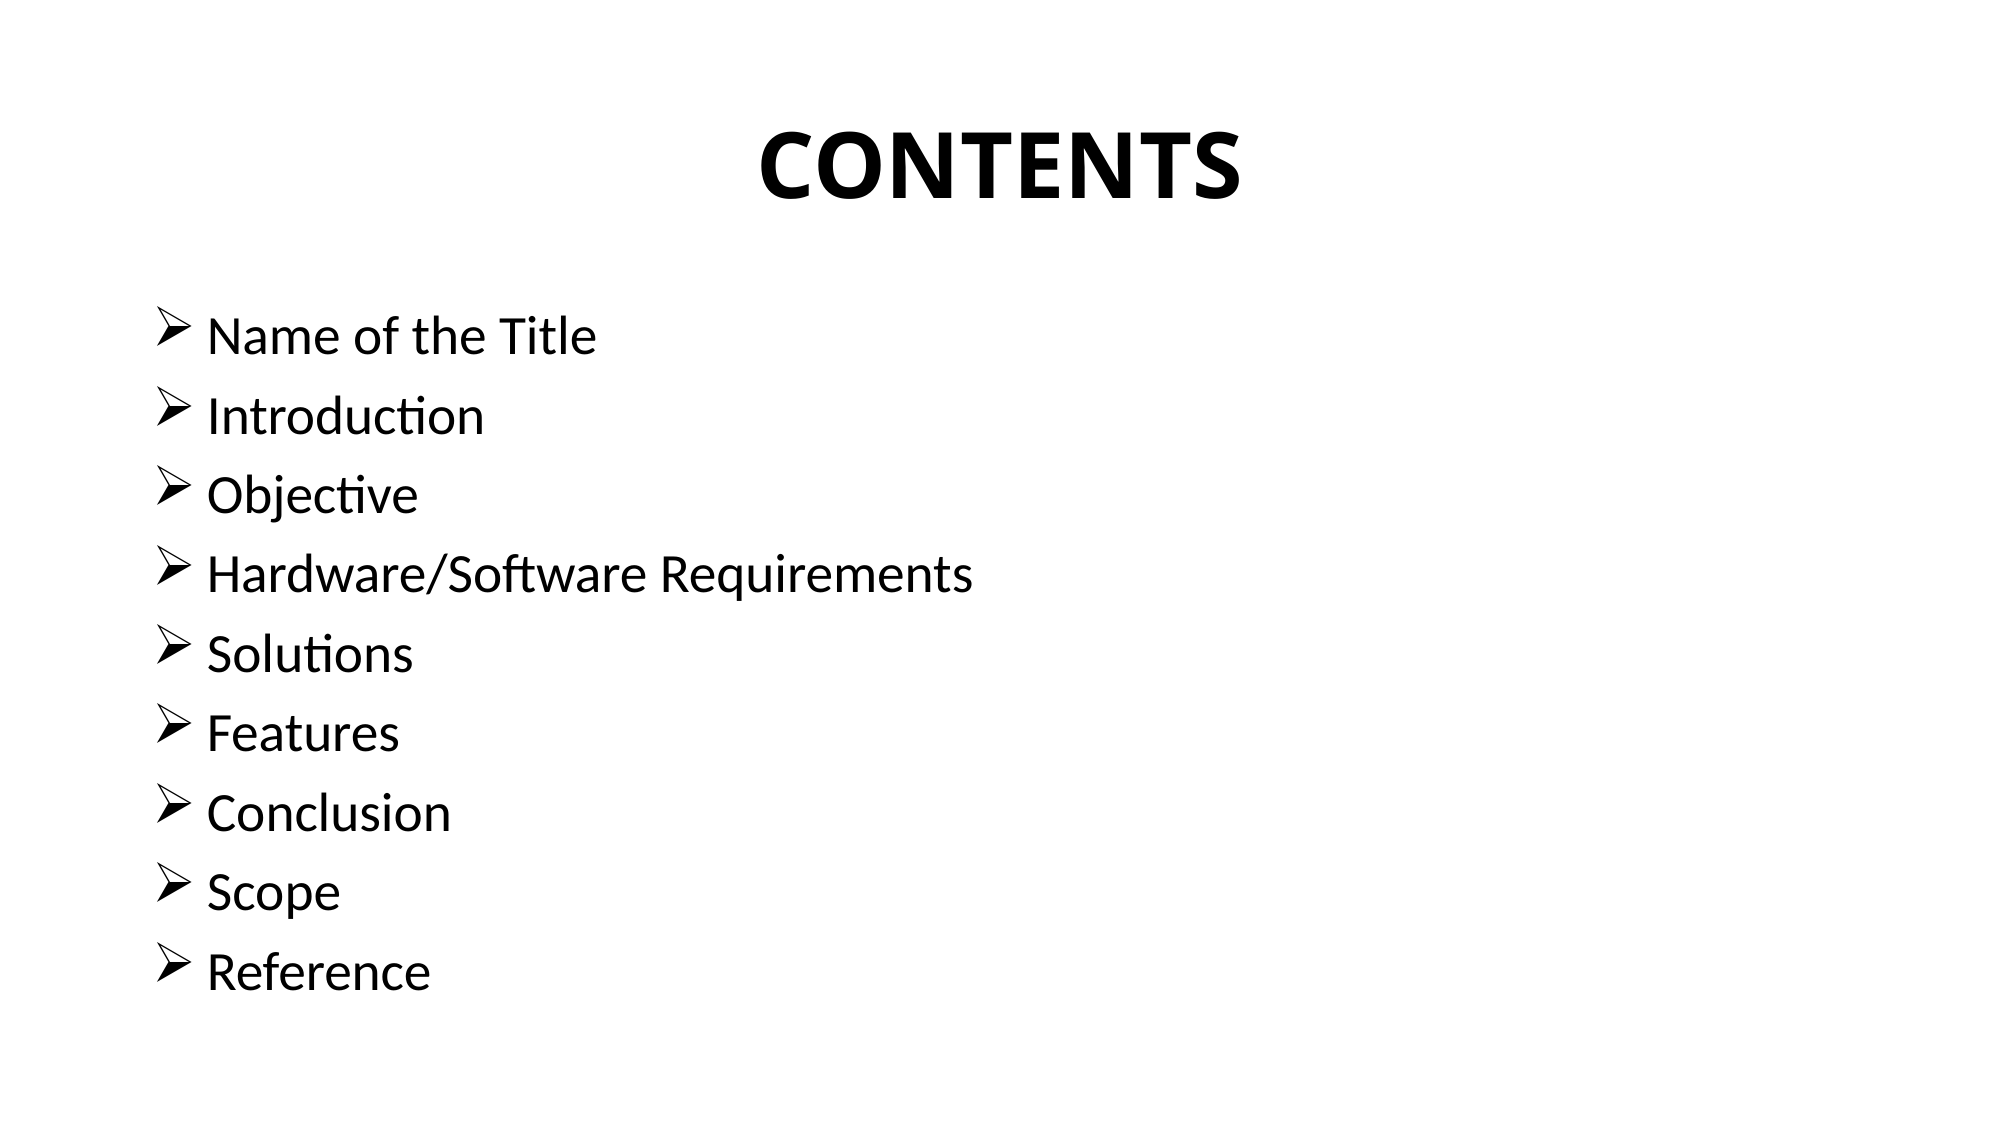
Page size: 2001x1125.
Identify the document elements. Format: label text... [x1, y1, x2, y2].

list Name of the Title Introduction Objective Hardware/Software Requirements Solutions Features Conclusion Scope Reference [137, 299, 1863, 1014]
title CONTENTS [137, 59, 1863, 278]
